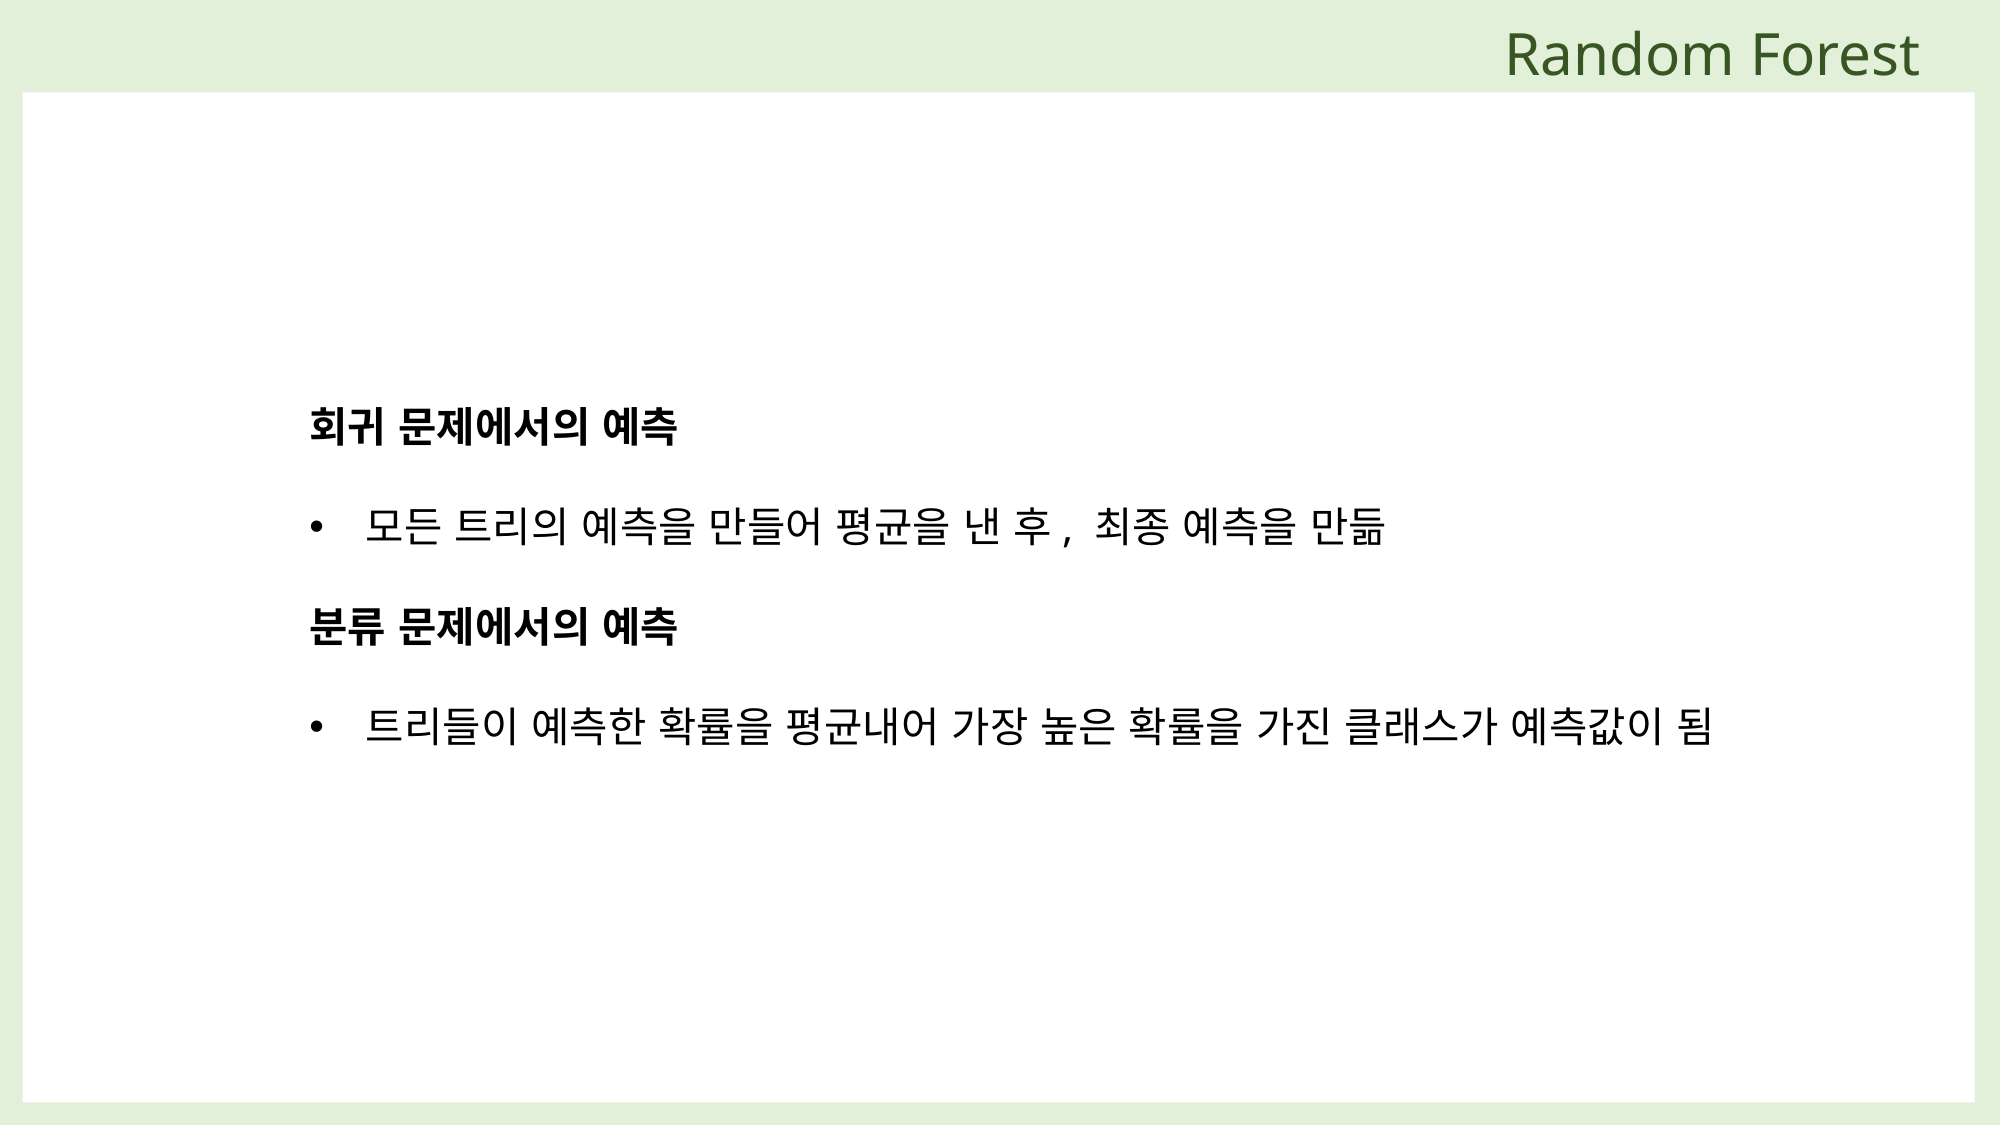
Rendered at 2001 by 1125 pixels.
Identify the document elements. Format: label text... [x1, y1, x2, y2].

text_box Random Forest [1489, 9, 1989, 95]
text_box 회귀 문제에서의 예측 모든 트리의 예측을 만들어 평균을 낸 후, 최종 예측을 만듦 분류 문제에서의 예측 트리들이 예측한 확률을 평균내어 가장 높은 확률을 가진 클래스가 예측값이 됨 [294, 393, 1756, 759]
